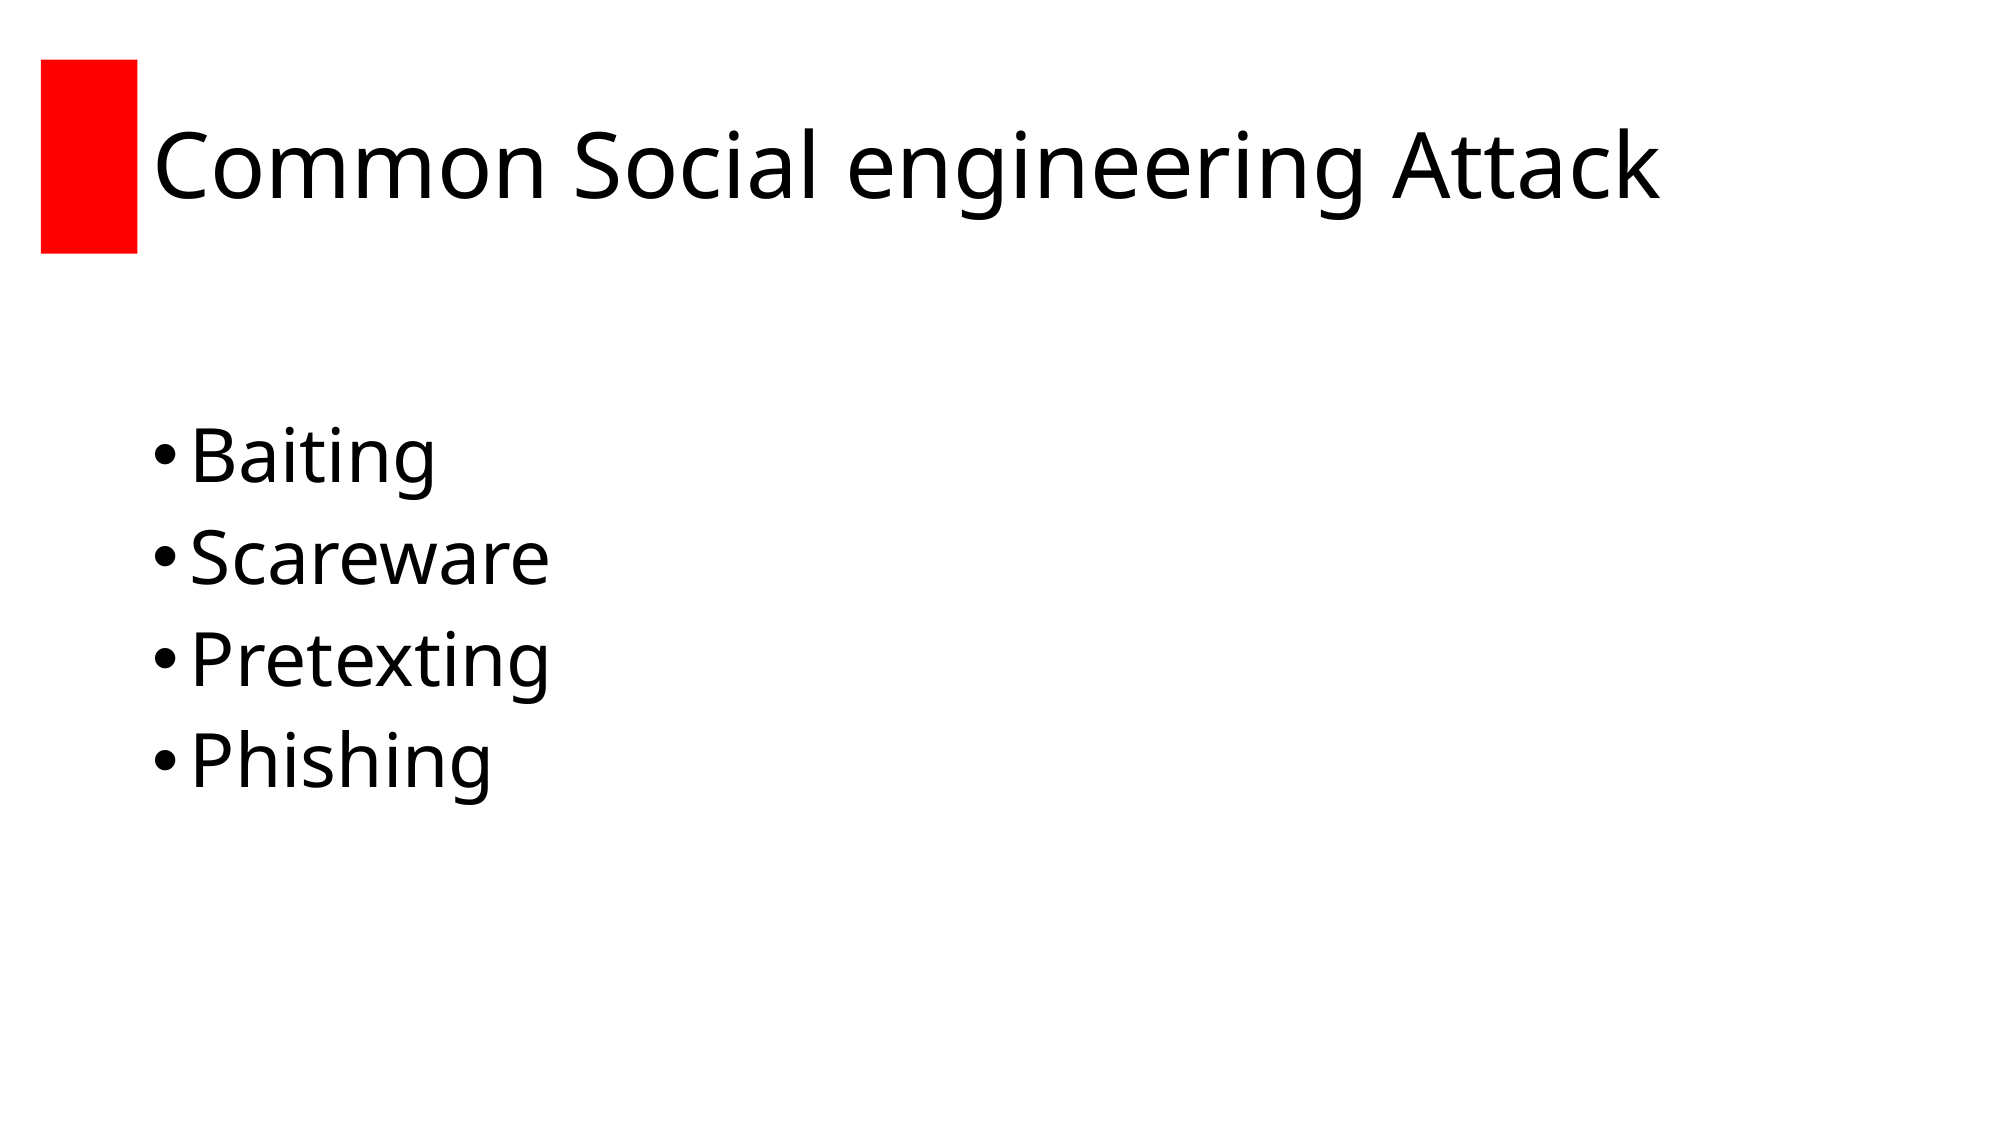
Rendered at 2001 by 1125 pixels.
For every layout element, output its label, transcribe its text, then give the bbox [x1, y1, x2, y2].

list Baiting Scareware Pretexting Phishing [137, 299, 1863, 1014]
title Common Social engineering Attack [137, 59, 1863, 278]
text_box [40, 59, 138, 255]
